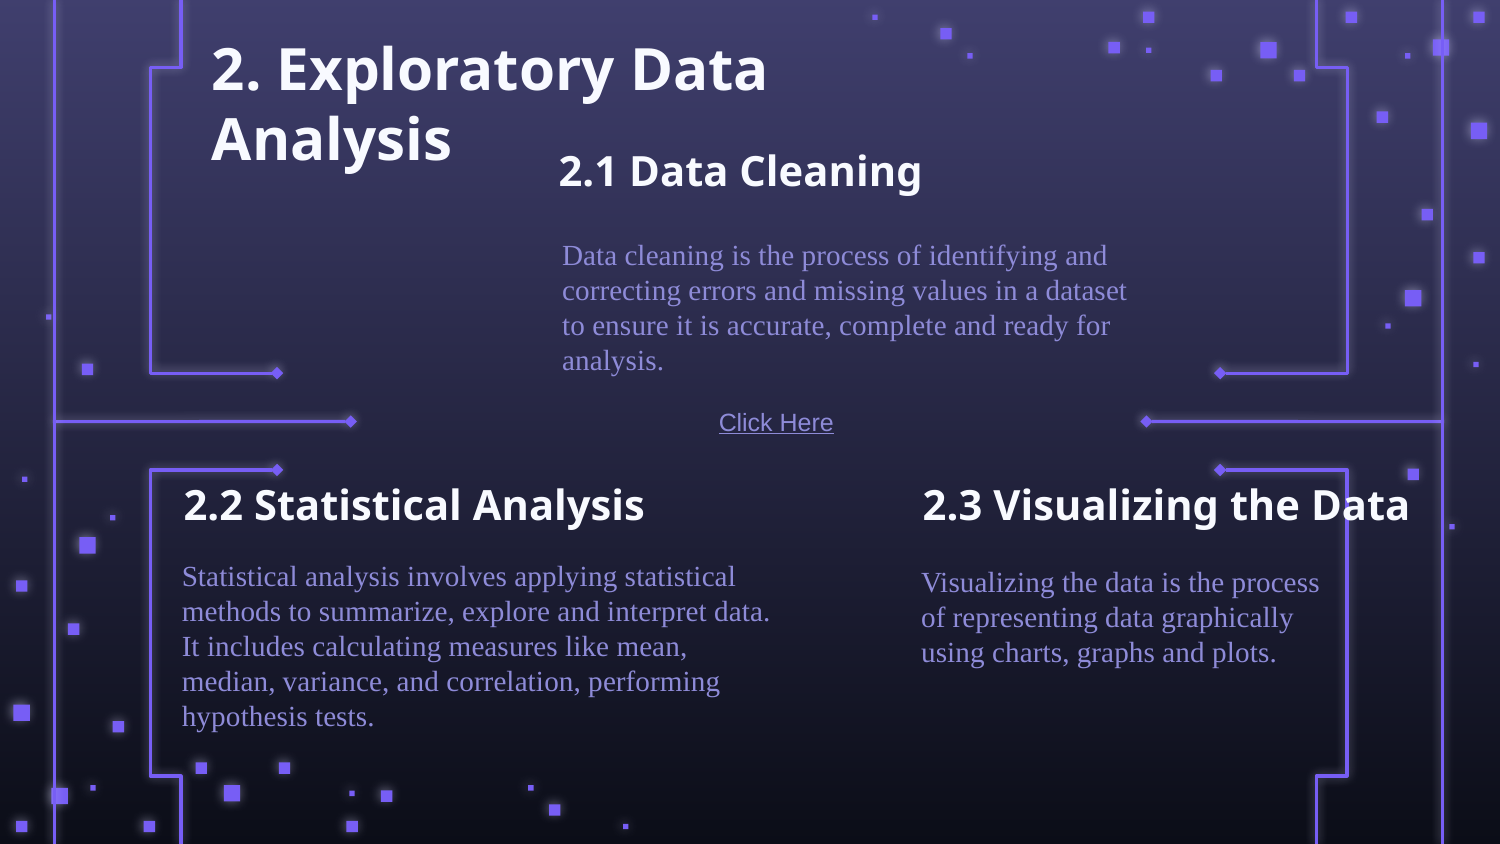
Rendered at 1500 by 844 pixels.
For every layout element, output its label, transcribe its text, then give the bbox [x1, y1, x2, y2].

subtitle Data cleaning is the process of identifying and correcting errors and missing values in a dataset to ensure it is accurate, complete and ready for analysis. [532, 227, 1170, 355]
text_box 2.1 Data Cleaning [543, 137, 1294, 203]
text_box Visualizing the data is the process of representing data graphically using charts, graphs and plots. [891, 521, 1350, 680]
text_box Statistical analysis involves applying statistical methods to summarize, explore and interpret data. It includes calculating measures like mean, median, variance, and correlation, performing hypothesis tests. [151, 550, 787, 709]
text_box Click Here [703, 399, 871, 444]
text_box 2.3 Visualizing the Data [908, 471, 1500, 537]
text_box 2. Exploratory Data Analysis [197, 24, 948, 180]
text_box 2.2 Statistical Analysis [168, 471, 908, 537]
